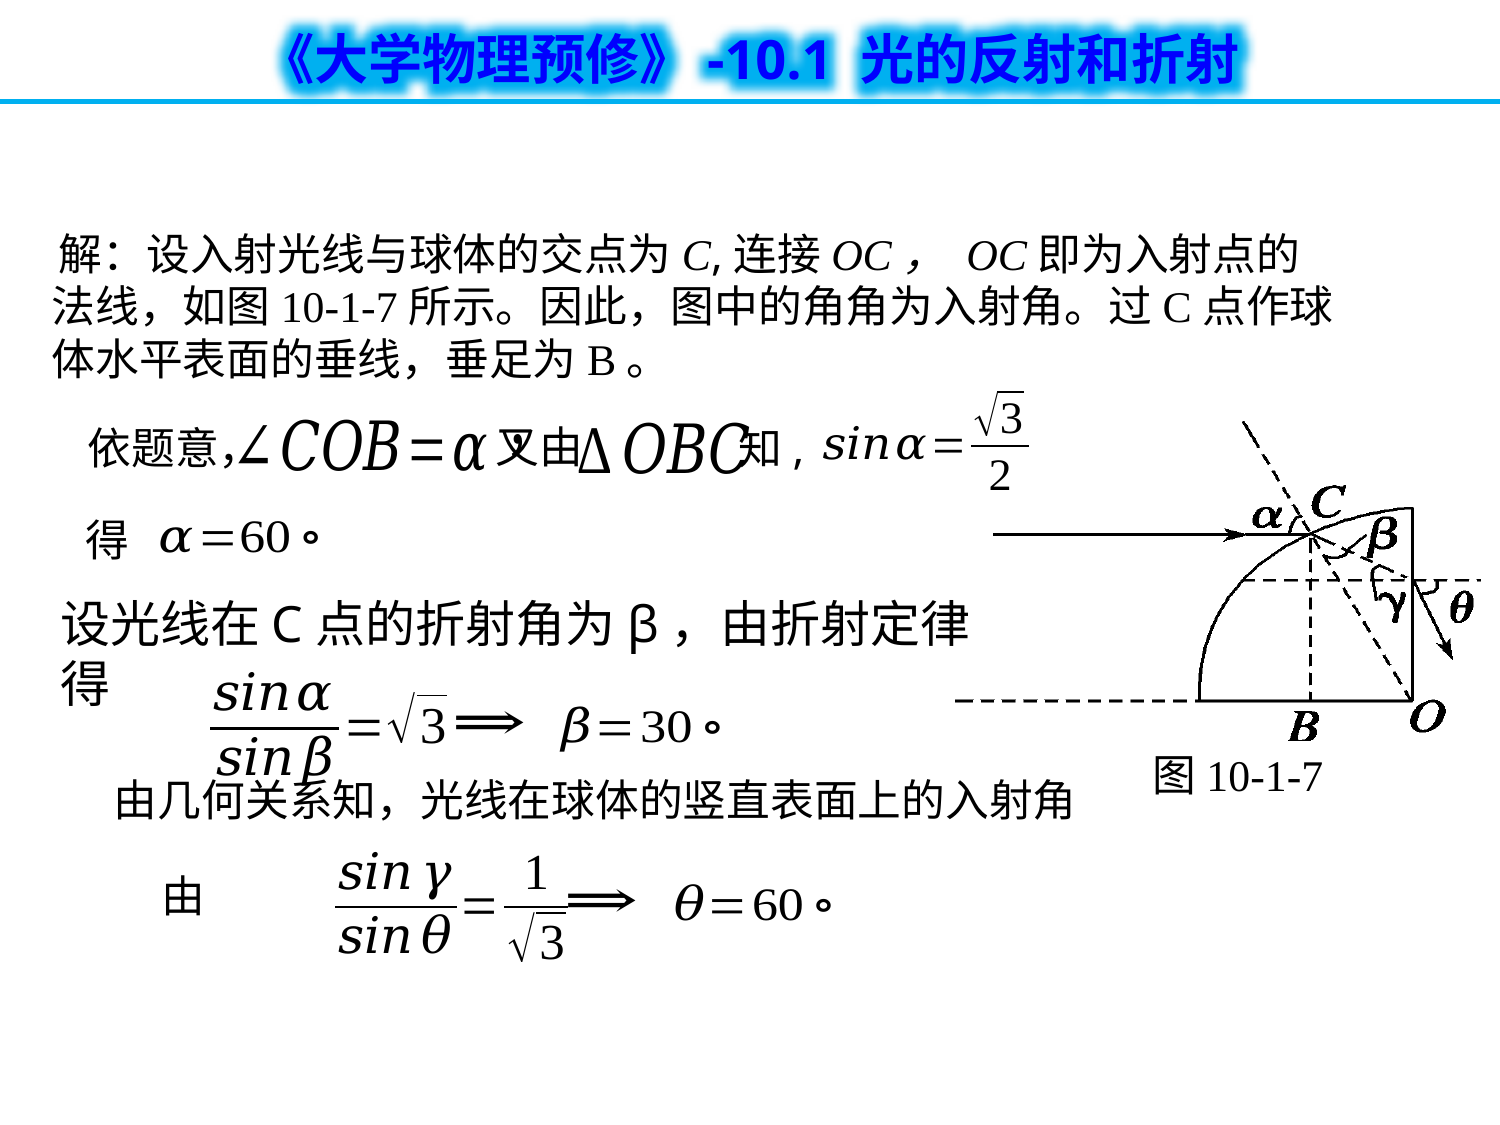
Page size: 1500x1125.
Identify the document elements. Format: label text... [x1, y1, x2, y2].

text_box 又由 [484, 414, 595, 478]
text_box 得 [74, 506, 142, 571]
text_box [954, 410, 1500, 827]
text_box 依题意， [76, 414, 275, 479]
text_box 知, [723, 413, 820, 482]
text_box 设光线在C点的折射角为β，由折射定律得 [45, 584, 954, 720]
